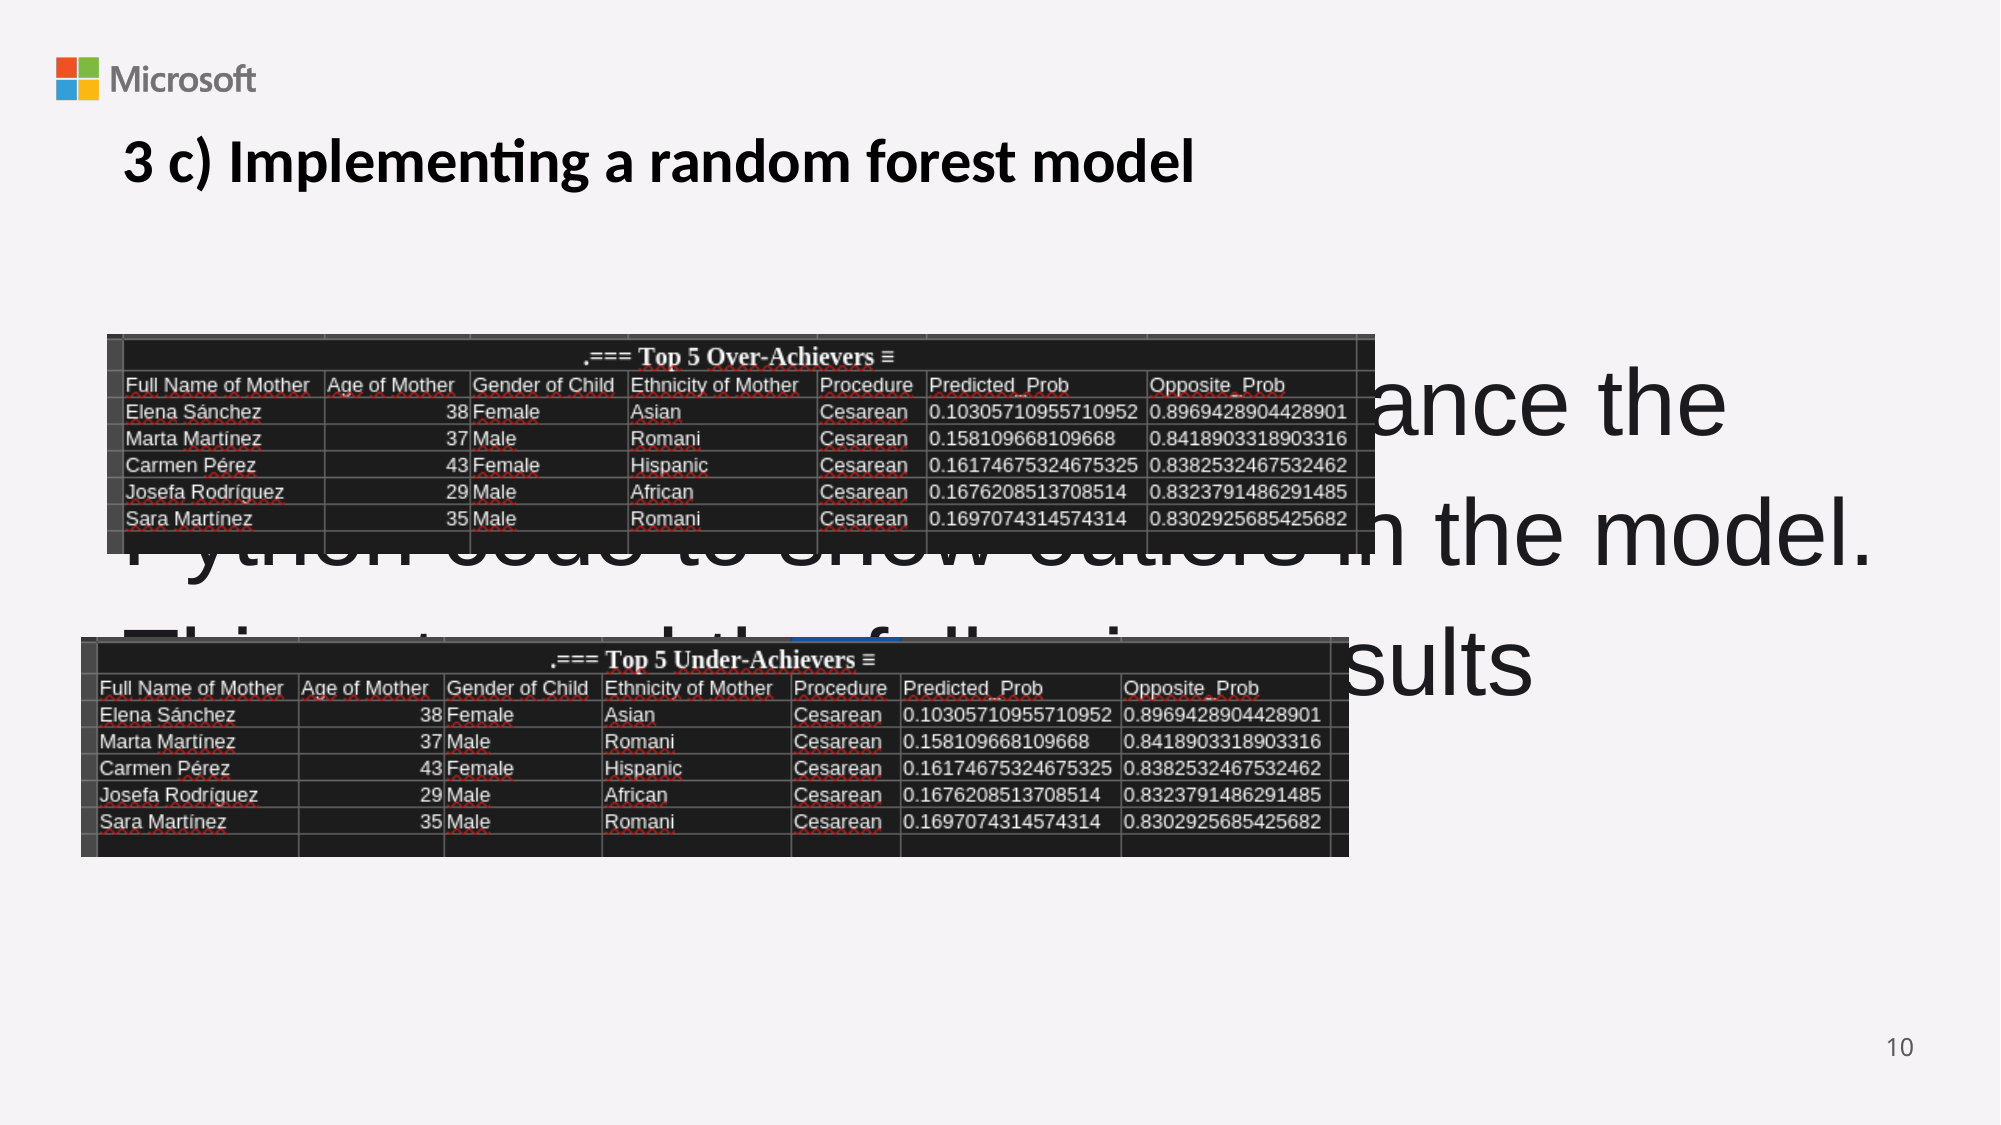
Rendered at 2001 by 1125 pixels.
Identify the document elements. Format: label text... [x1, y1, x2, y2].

picture [107, 334, 1375, 554]
picture [14, 15, 299, 143]
picture [80, 637, 1349, 857]
list Finally I asked Co-pilot to enhance the Python code to show outlers in the model. This returned the following results [107, 182, 1951, 810]
text_box 3 c) Implementing a random forest model [107, 19, 1446, 215]
slide_number ‹#› [1849, 1018, 1930, 1079]
